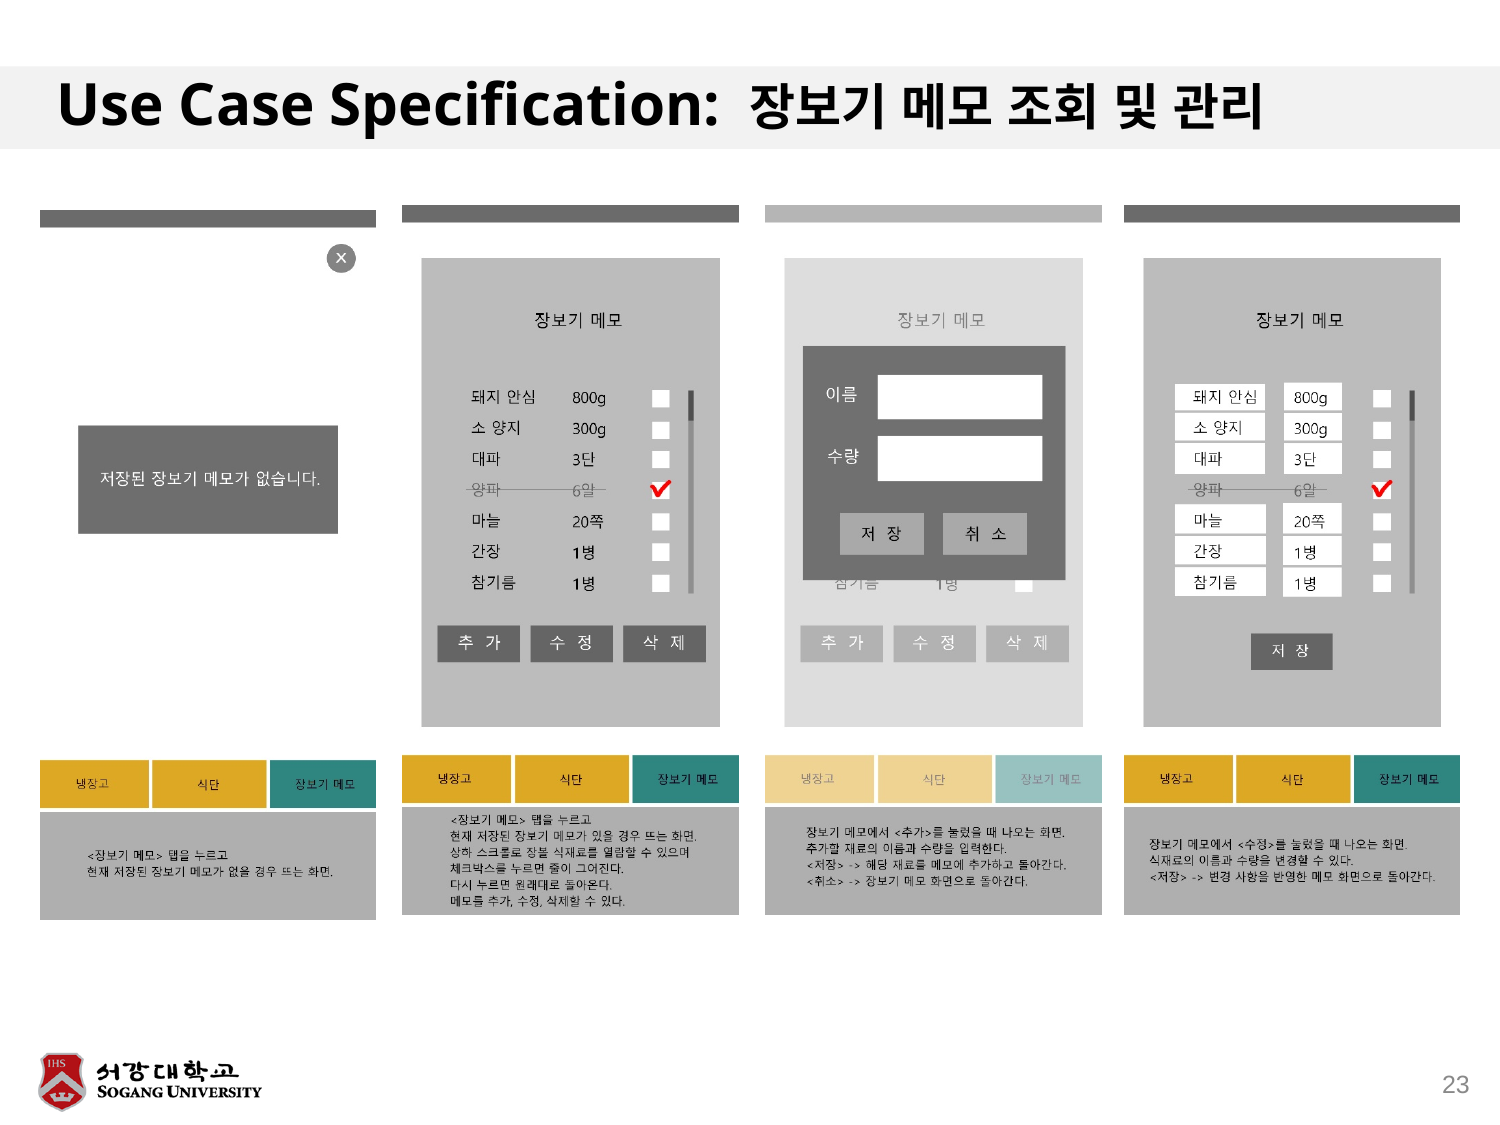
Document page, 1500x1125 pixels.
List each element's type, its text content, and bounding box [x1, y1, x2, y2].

picture [0, 1031, 294, 1125]
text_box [40, 205, 1460, 920]
slide_number 23 [1147, 1053, 1485, 1114]
title Use Case Specification: 장보기 메모 조회 및 관리 [41, 64, 1459, 149]
